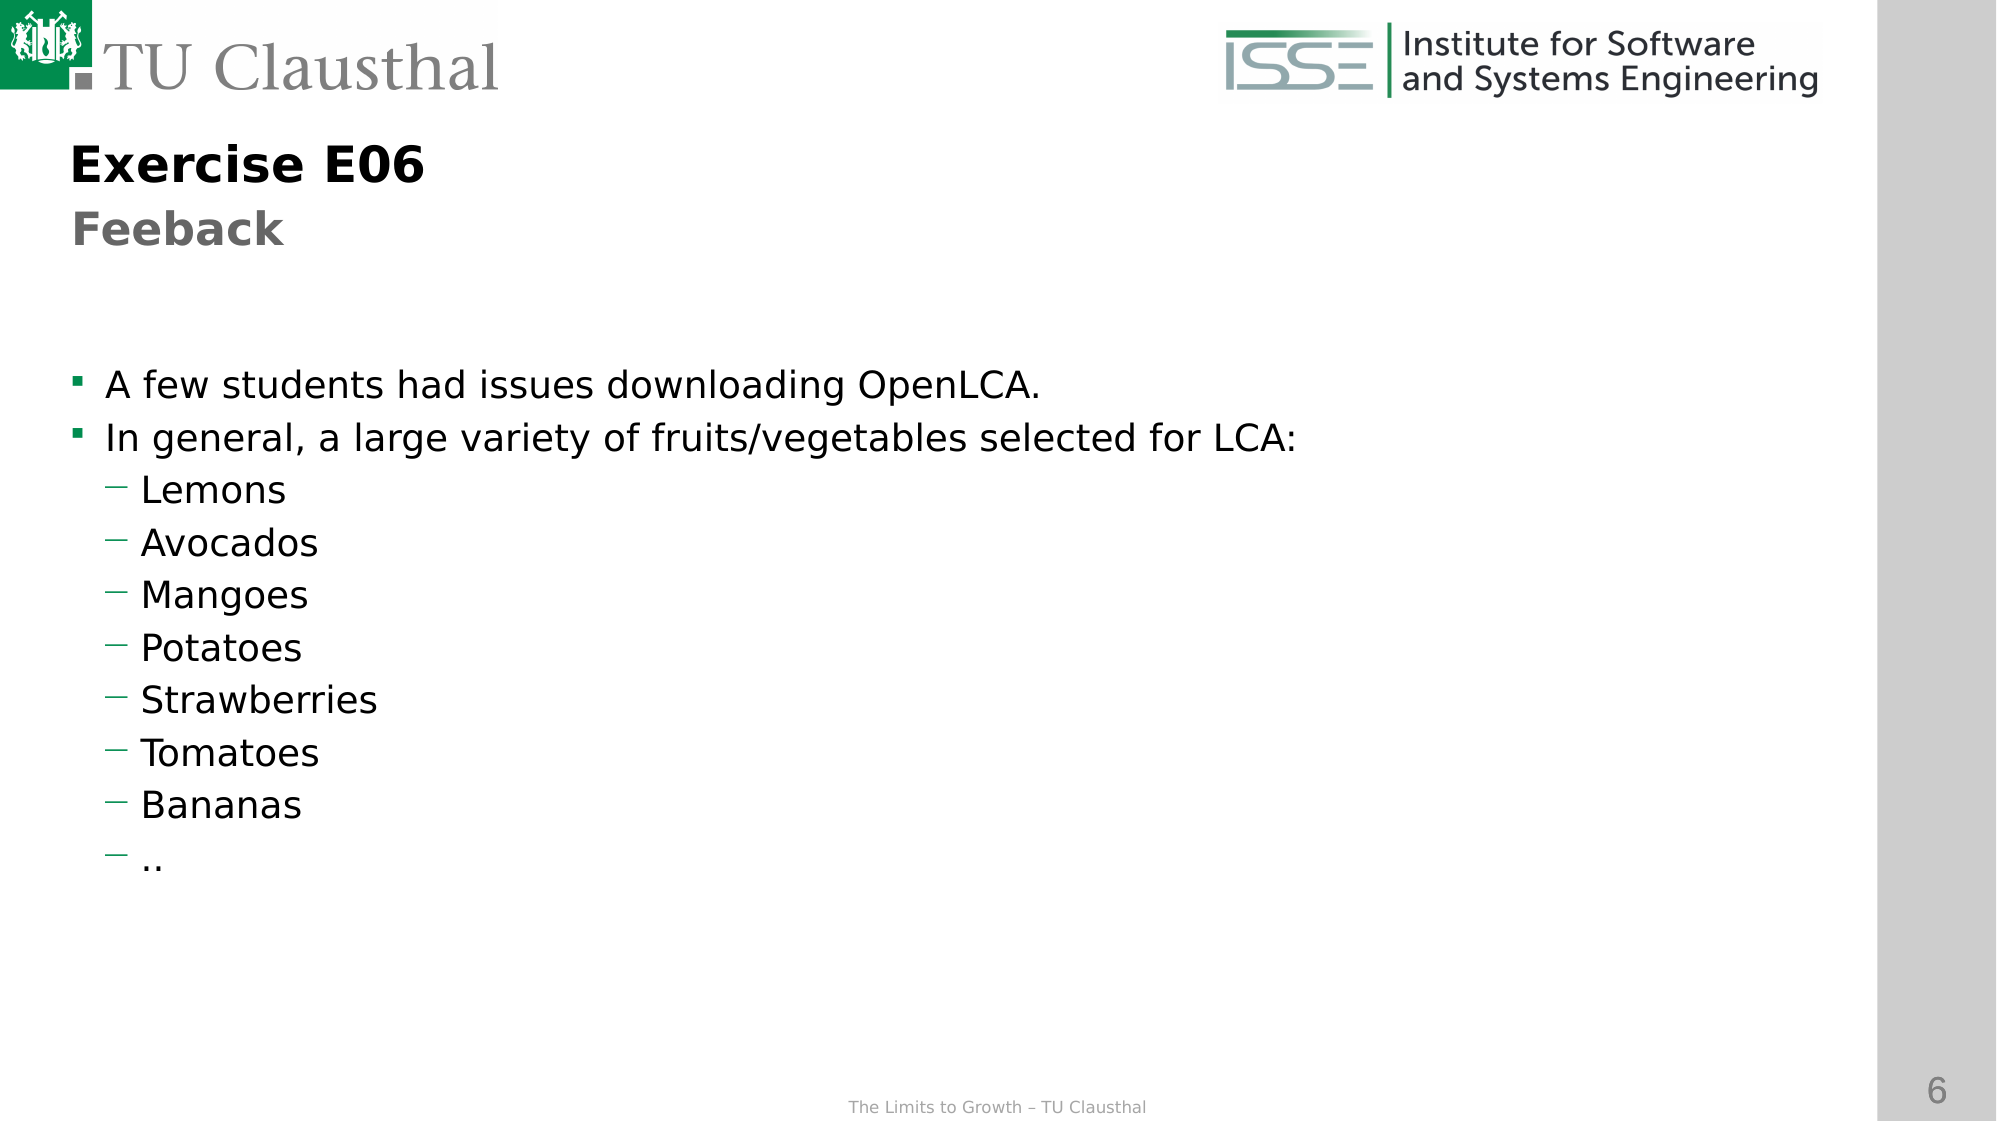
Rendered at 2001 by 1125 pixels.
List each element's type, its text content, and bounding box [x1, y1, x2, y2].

text_box Exercise E06 [55, 125, 1816, 205]
picture [0, 0, 498, 90]
text_box Feeback [70, 188, 1767, 267]
text_box A few students had issues downloading OpenLCA. In general, a large variety of fruits/vegetables selected for LCA: Lemons Avocados Mangoes Potatoes Strawberries Tomatoes Bananas .. [55, 208, 1816, 1032]
picture [1218, 22, 1823, 104]
